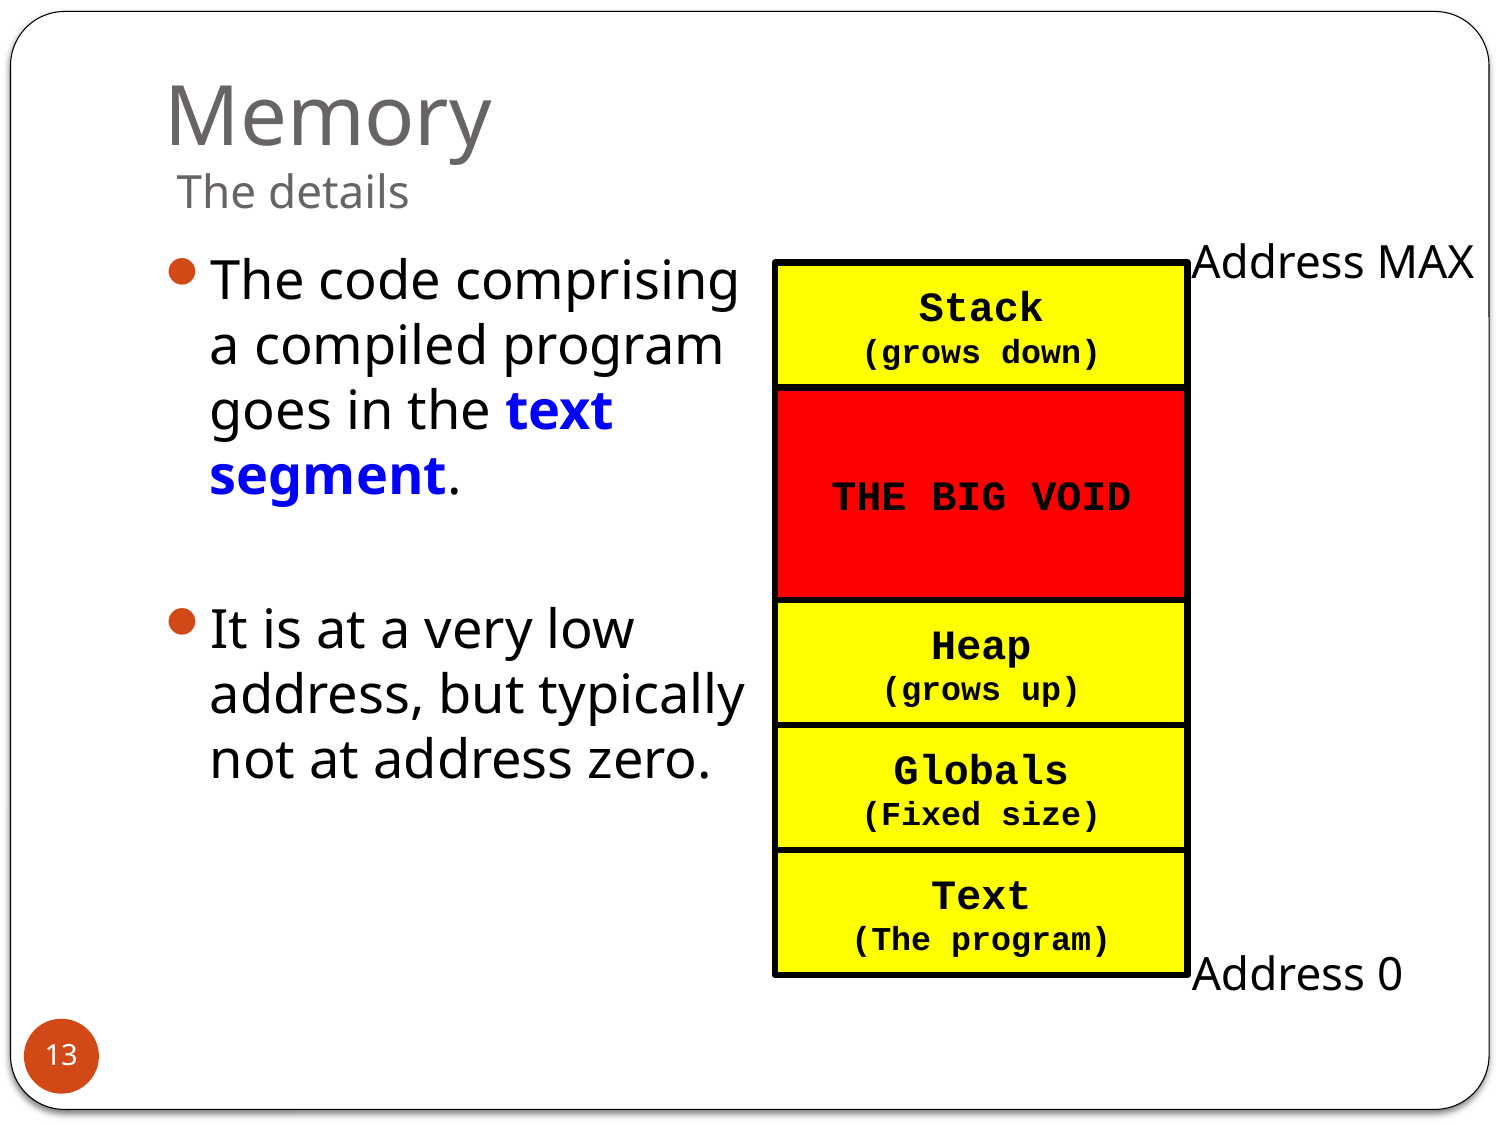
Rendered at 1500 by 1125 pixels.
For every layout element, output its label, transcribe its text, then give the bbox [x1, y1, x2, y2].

text_box THE BIG VOID [774, 386, 1188, 599]
text_box Address 0 [1177, 937, 1419, 1008]
text_box Heap (grows up) [774, 599, 1188, 724]
text_box Text (The program) [774, 849, 1188, 976]
text_box Address MAX [1176, 224, 1490, 295]
slide_number 13 [23, 1018, 99, 1094]
list The code comprising a compiled program goes in the text segment. It is at a very low address, but typically not at address zero. [150, 237, 763, 1025]
title Memory The details [150, 45, 1425, 233]
text_box Stack (grows down) [774, 261, 1188, 386]
text_box Globals (Fixed size) [774, 724, 1188, 849]
